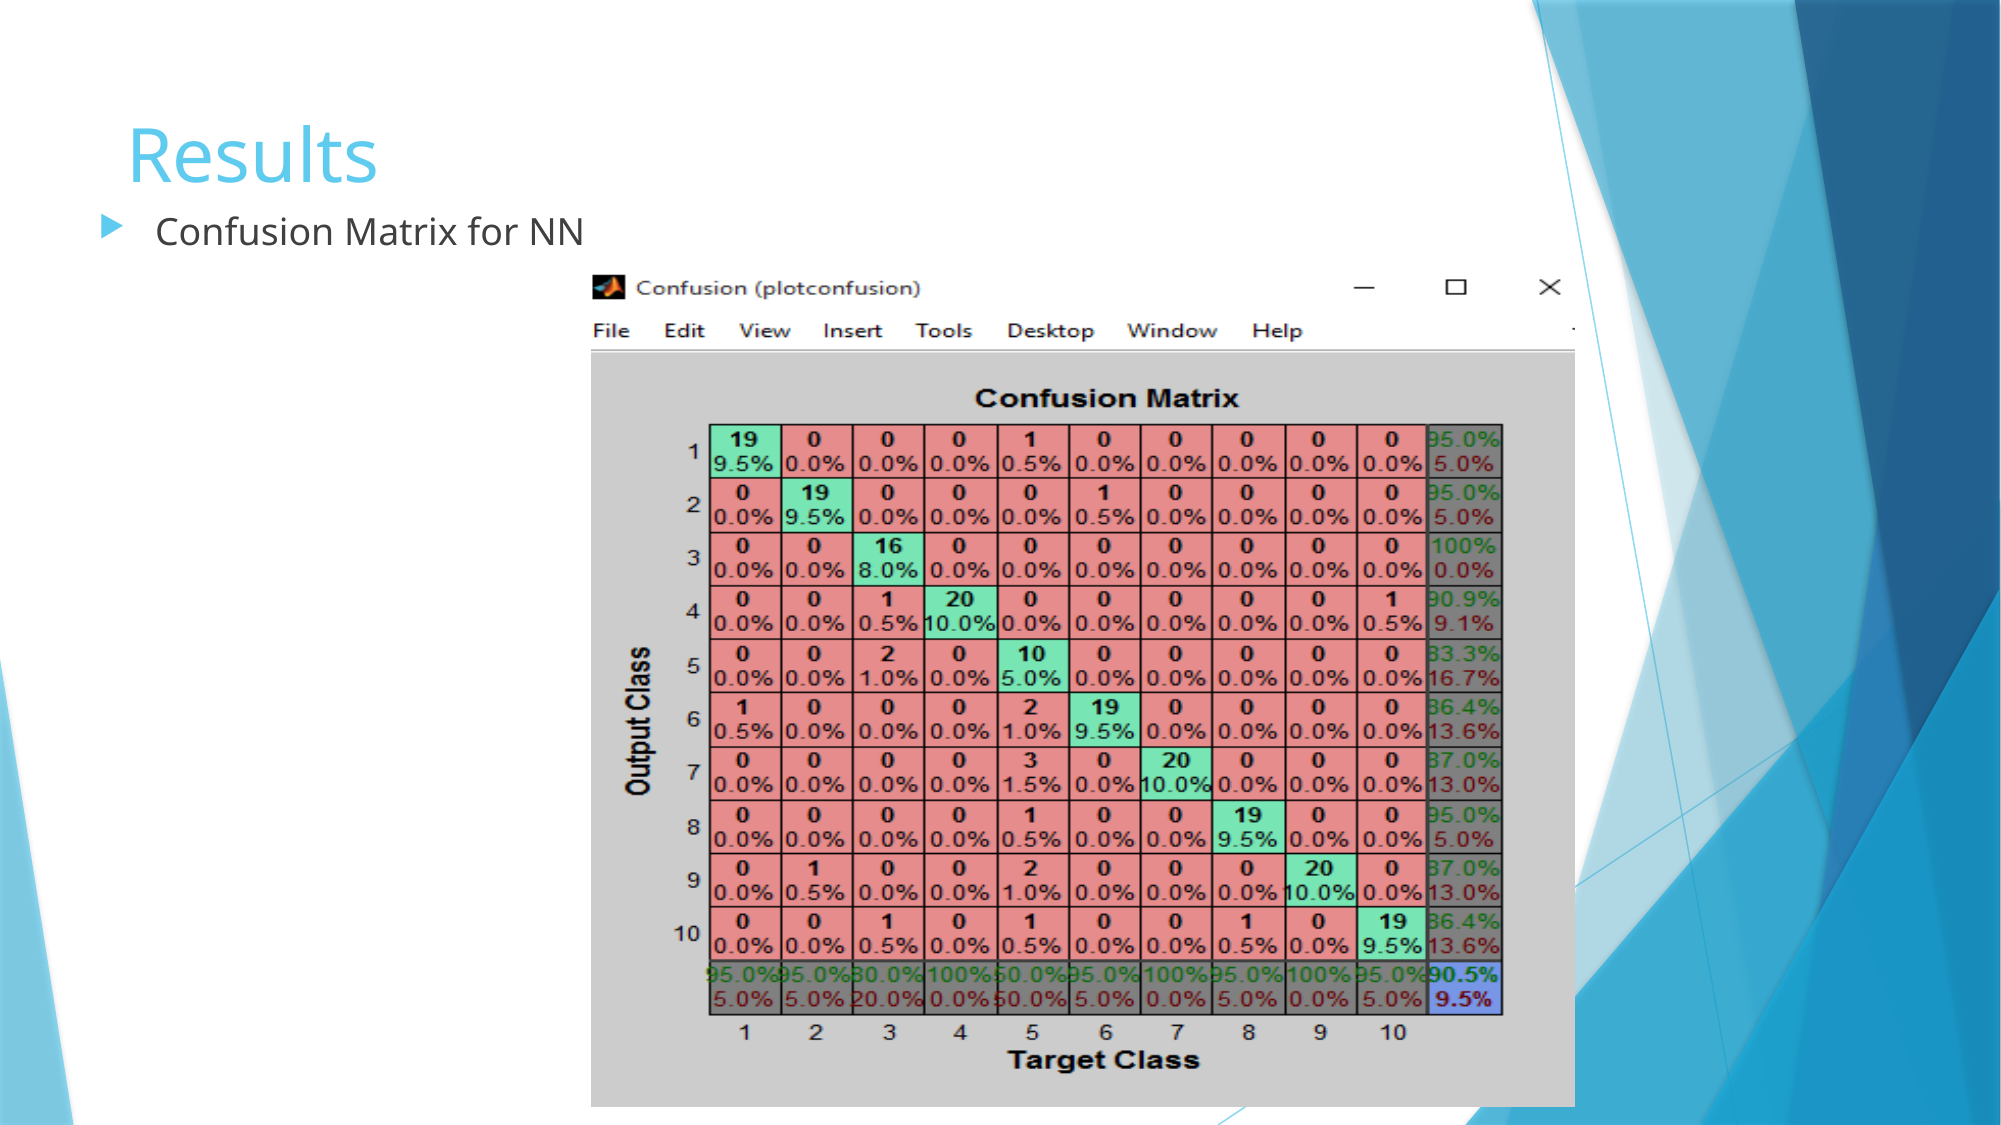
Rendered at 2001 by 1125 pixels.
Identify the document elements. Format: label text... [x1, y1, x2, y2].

title Results [111, 99, 1522, 264]
list Confusion Matrix for NN [83, 200, 1494, 917]
picture [591, 265, 1575, 1108]
